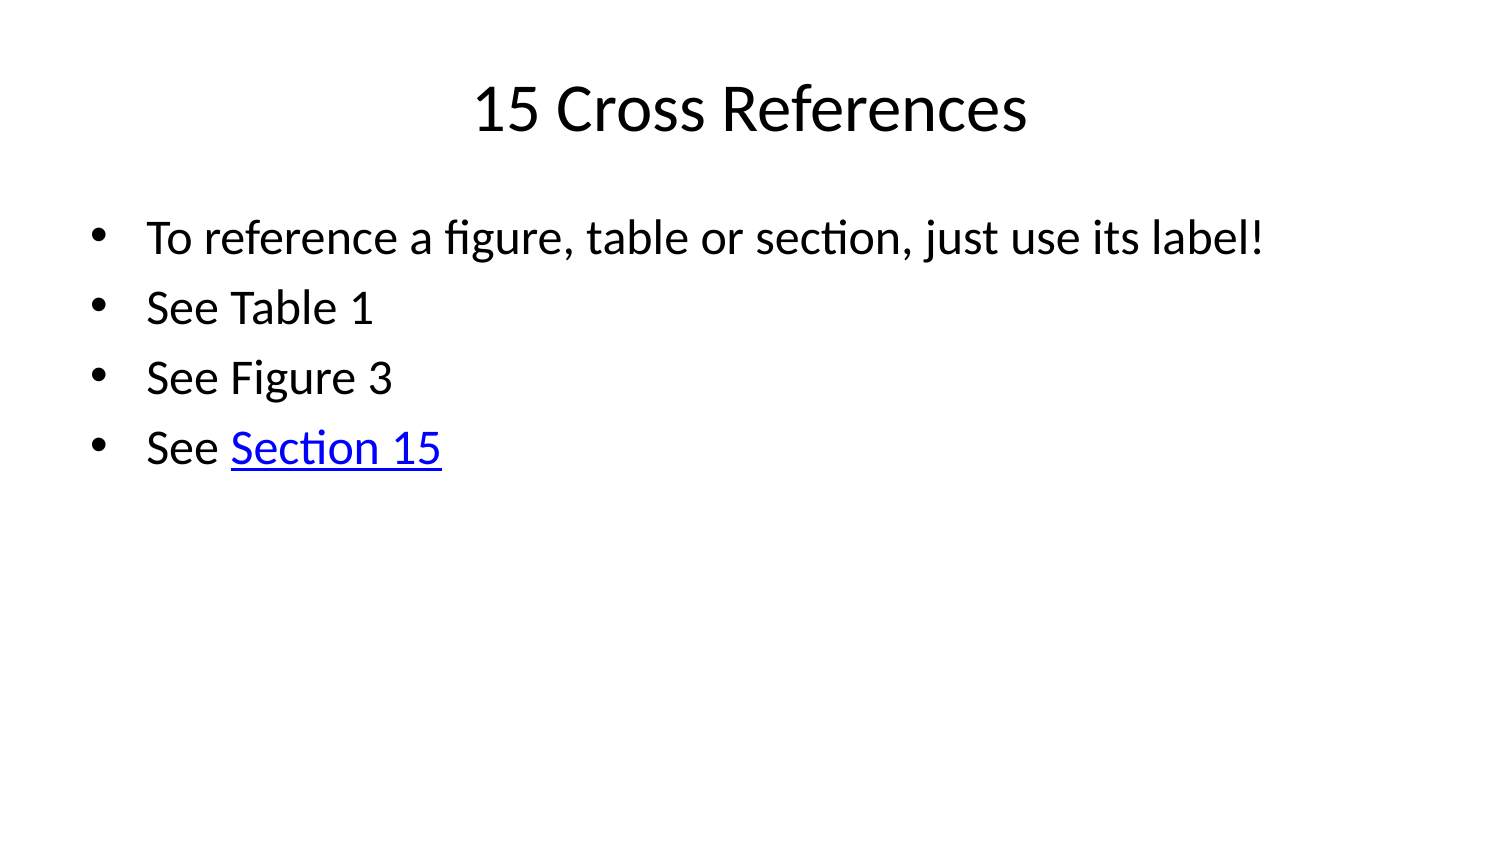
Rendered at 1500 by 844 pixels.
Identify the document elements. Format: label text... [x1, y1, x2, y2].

list To reference a figure, table or section, just use its label! See Table 1 See Figure 3 See Section 15 [75, 196, 1425, 754]
title 15 Cross References [75, 33, 1425, 175]
